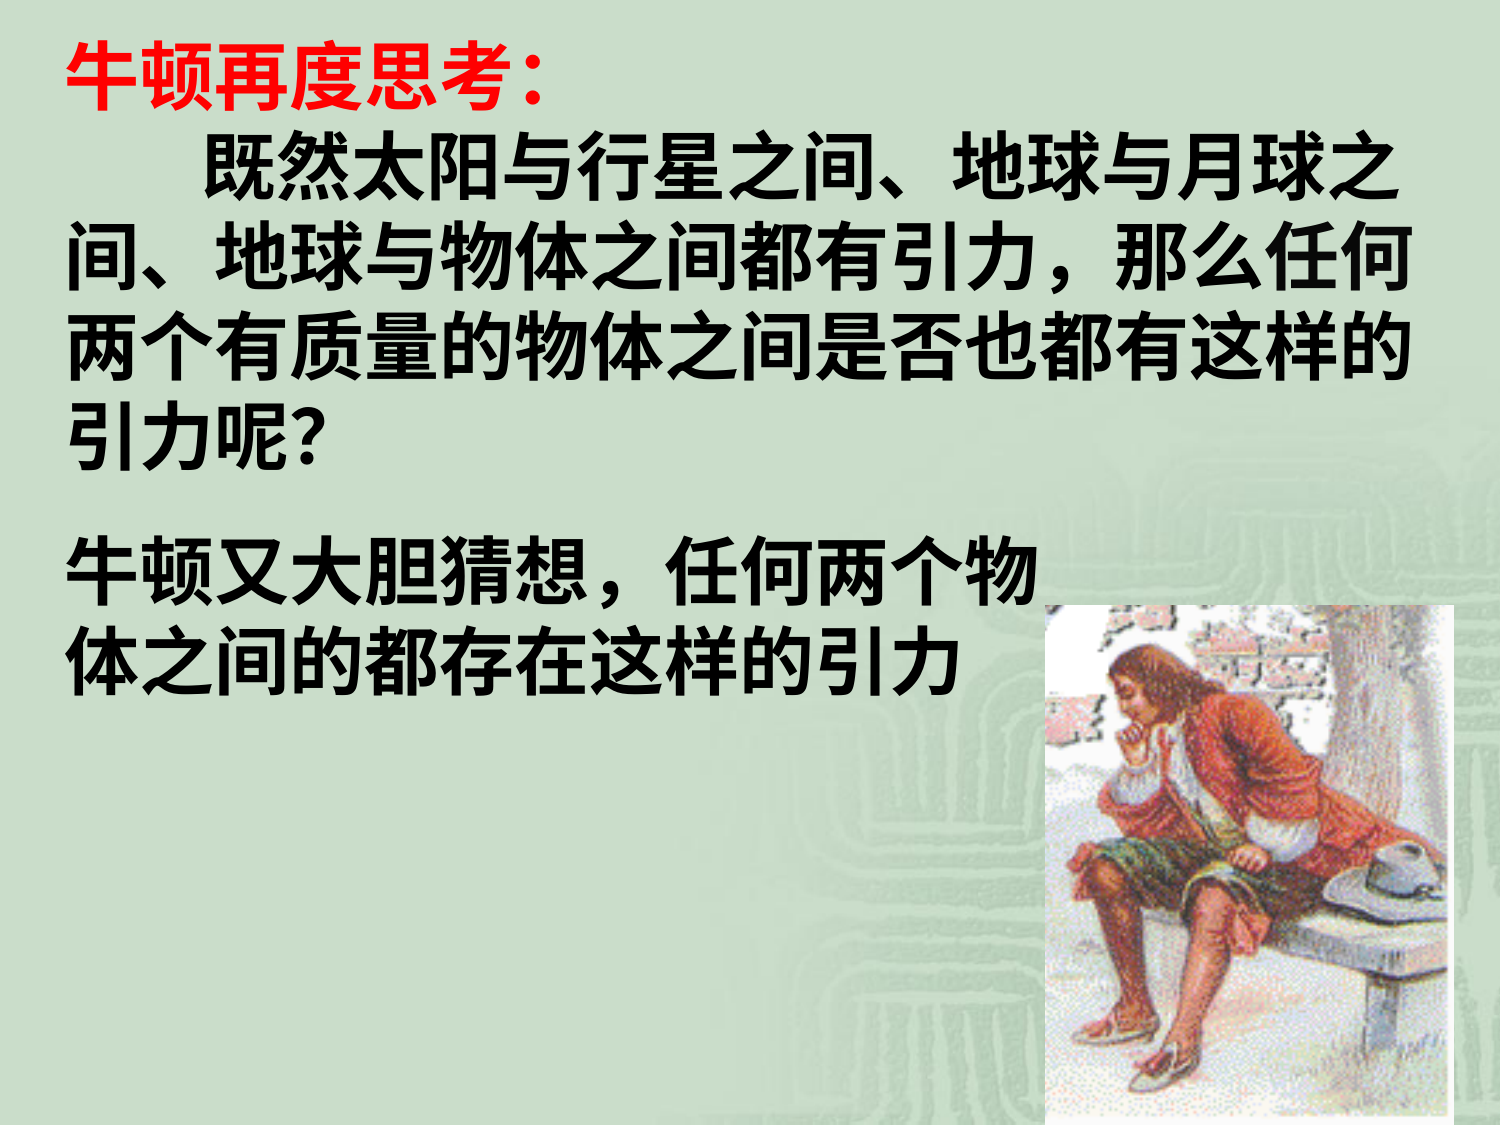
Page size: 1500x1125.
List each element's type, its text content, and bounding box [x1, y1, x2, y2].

text_box 牛顿再度思考： 既然太阳与行星之间、地球与月球之间、地球与物体之间都有引力，那么任何两个有质量的物体之间是否也都有这样的引力呢？ [50, 21, 1444, 487]
text_box 牛顿又大胆猜想，任何两个物体之间的都存在这样的引力 [49, 517, 1090, 712]
picture [0, 0, 1500, 1125]
